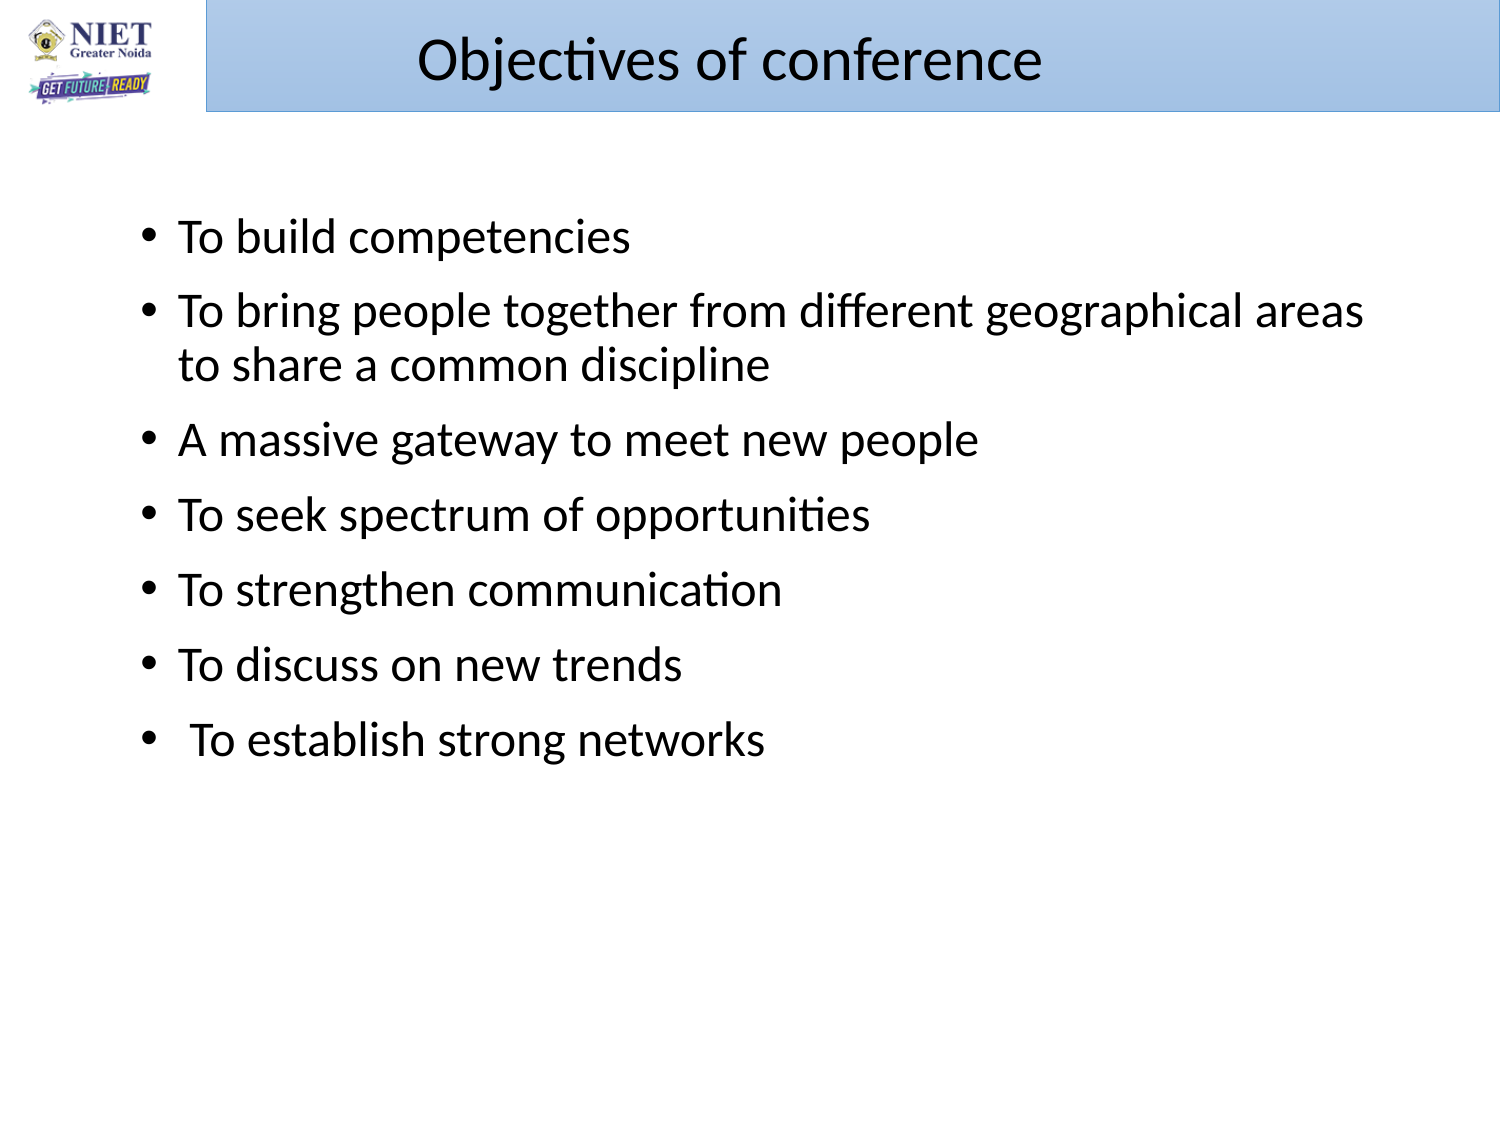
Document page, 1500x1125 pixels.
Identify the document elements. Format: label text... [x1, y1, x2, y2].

list To build competencies To bring people together from different geographical areas to share a common discipline A massive gateway to meet new people To seek spectrum of opportunities To strengthen communication To discuss on new trends To establish strong networks [125, 111, 1420, 826]
text_box Objectives of conference [206, 0, 1500, 112]
picture [0, 11, 179, 112]
